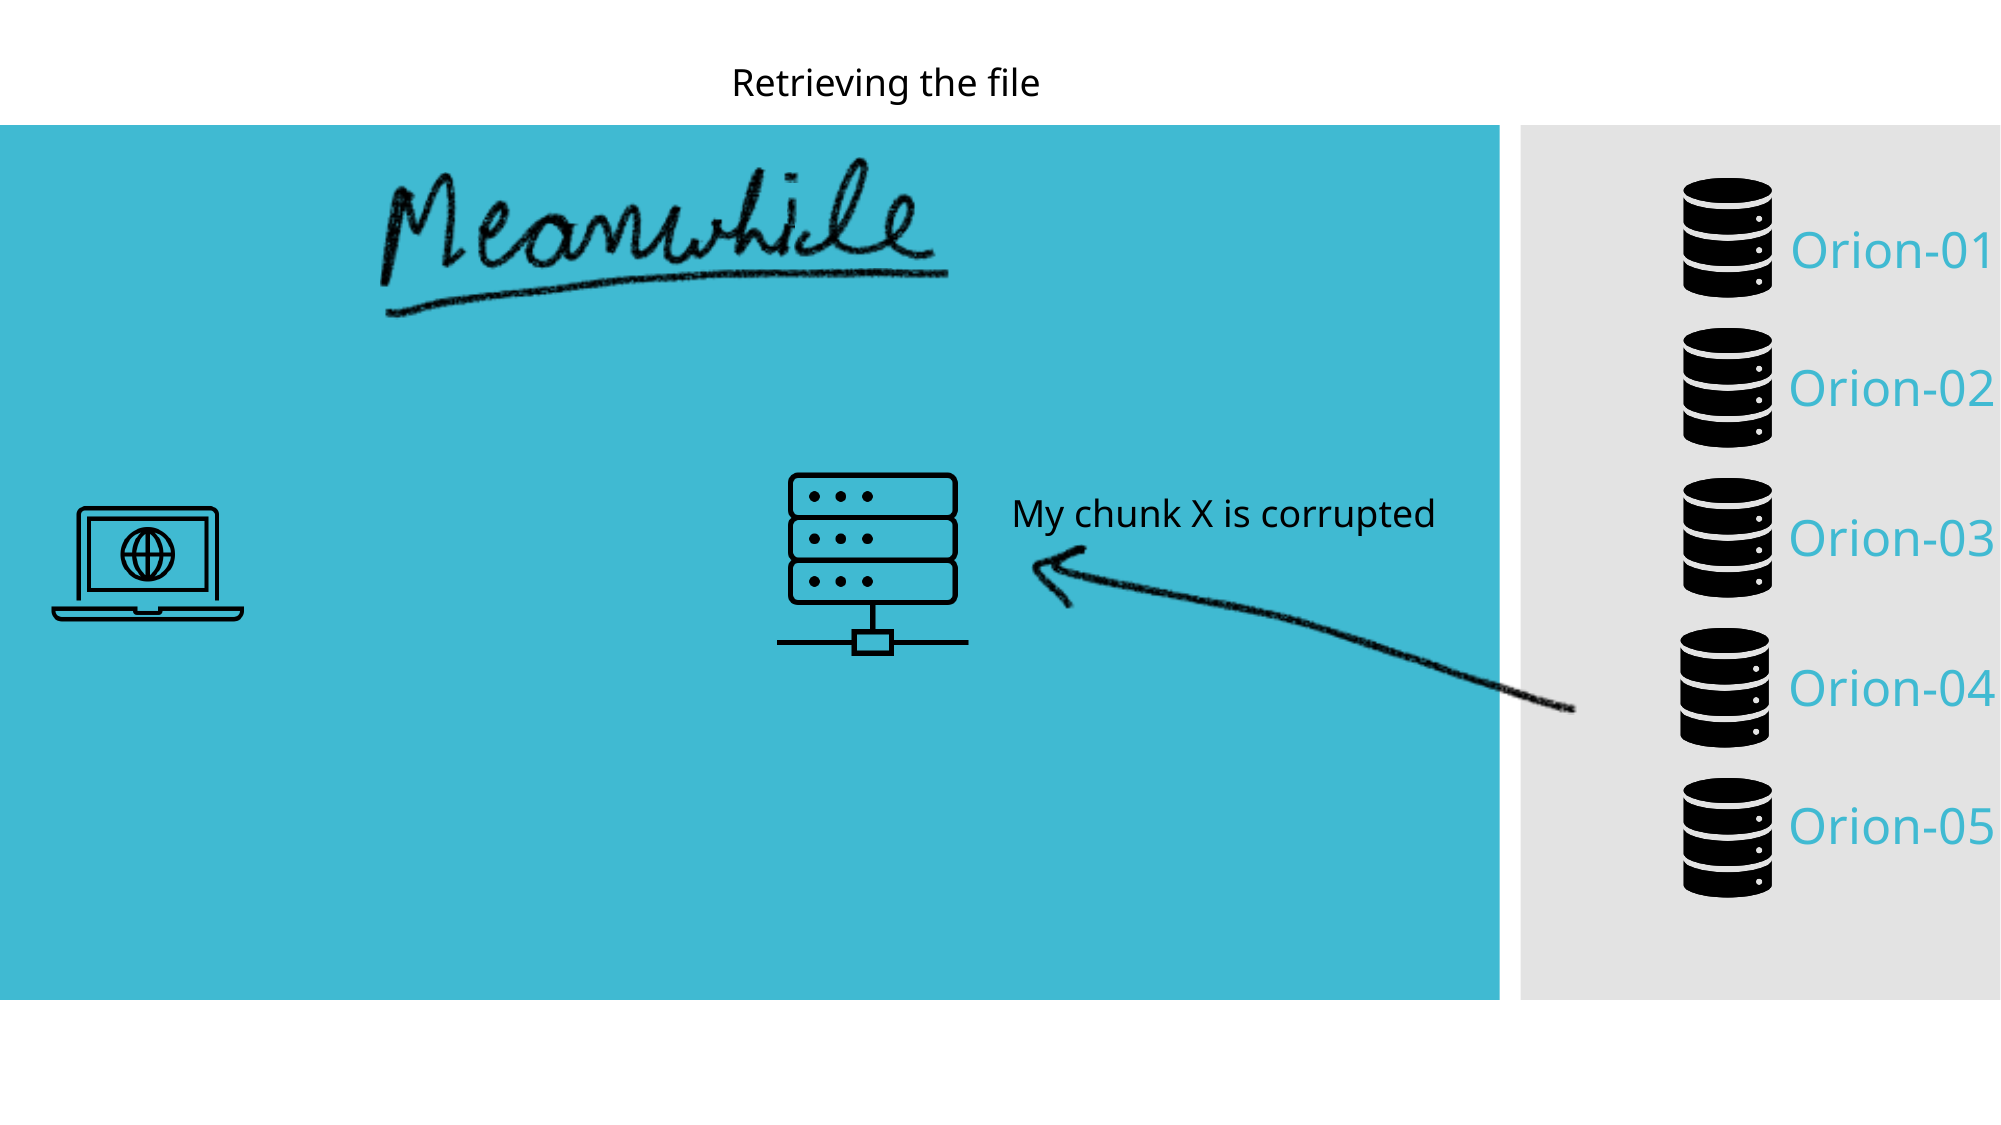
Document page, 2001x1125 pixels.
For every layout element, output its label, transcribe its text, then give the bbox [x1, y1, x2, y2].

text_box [380, 157, 1581, 716]
picture [47, 462, 248, 663]
text_box Orion-05 [1803, 787, 2000, 862]
text_box Orion-04 [1800, 649, 2000, 725]
text_box Orion-01 [1803, 211, 2000, 286]
text_box Orion-02 [1803, 348, 2000, 424]
text_box Orion-03 [1803, 499, 2000, 575]
picture [1649, 162, 1803, 913]
text_box Retrieving the file [724, 51, 1049, 112]
